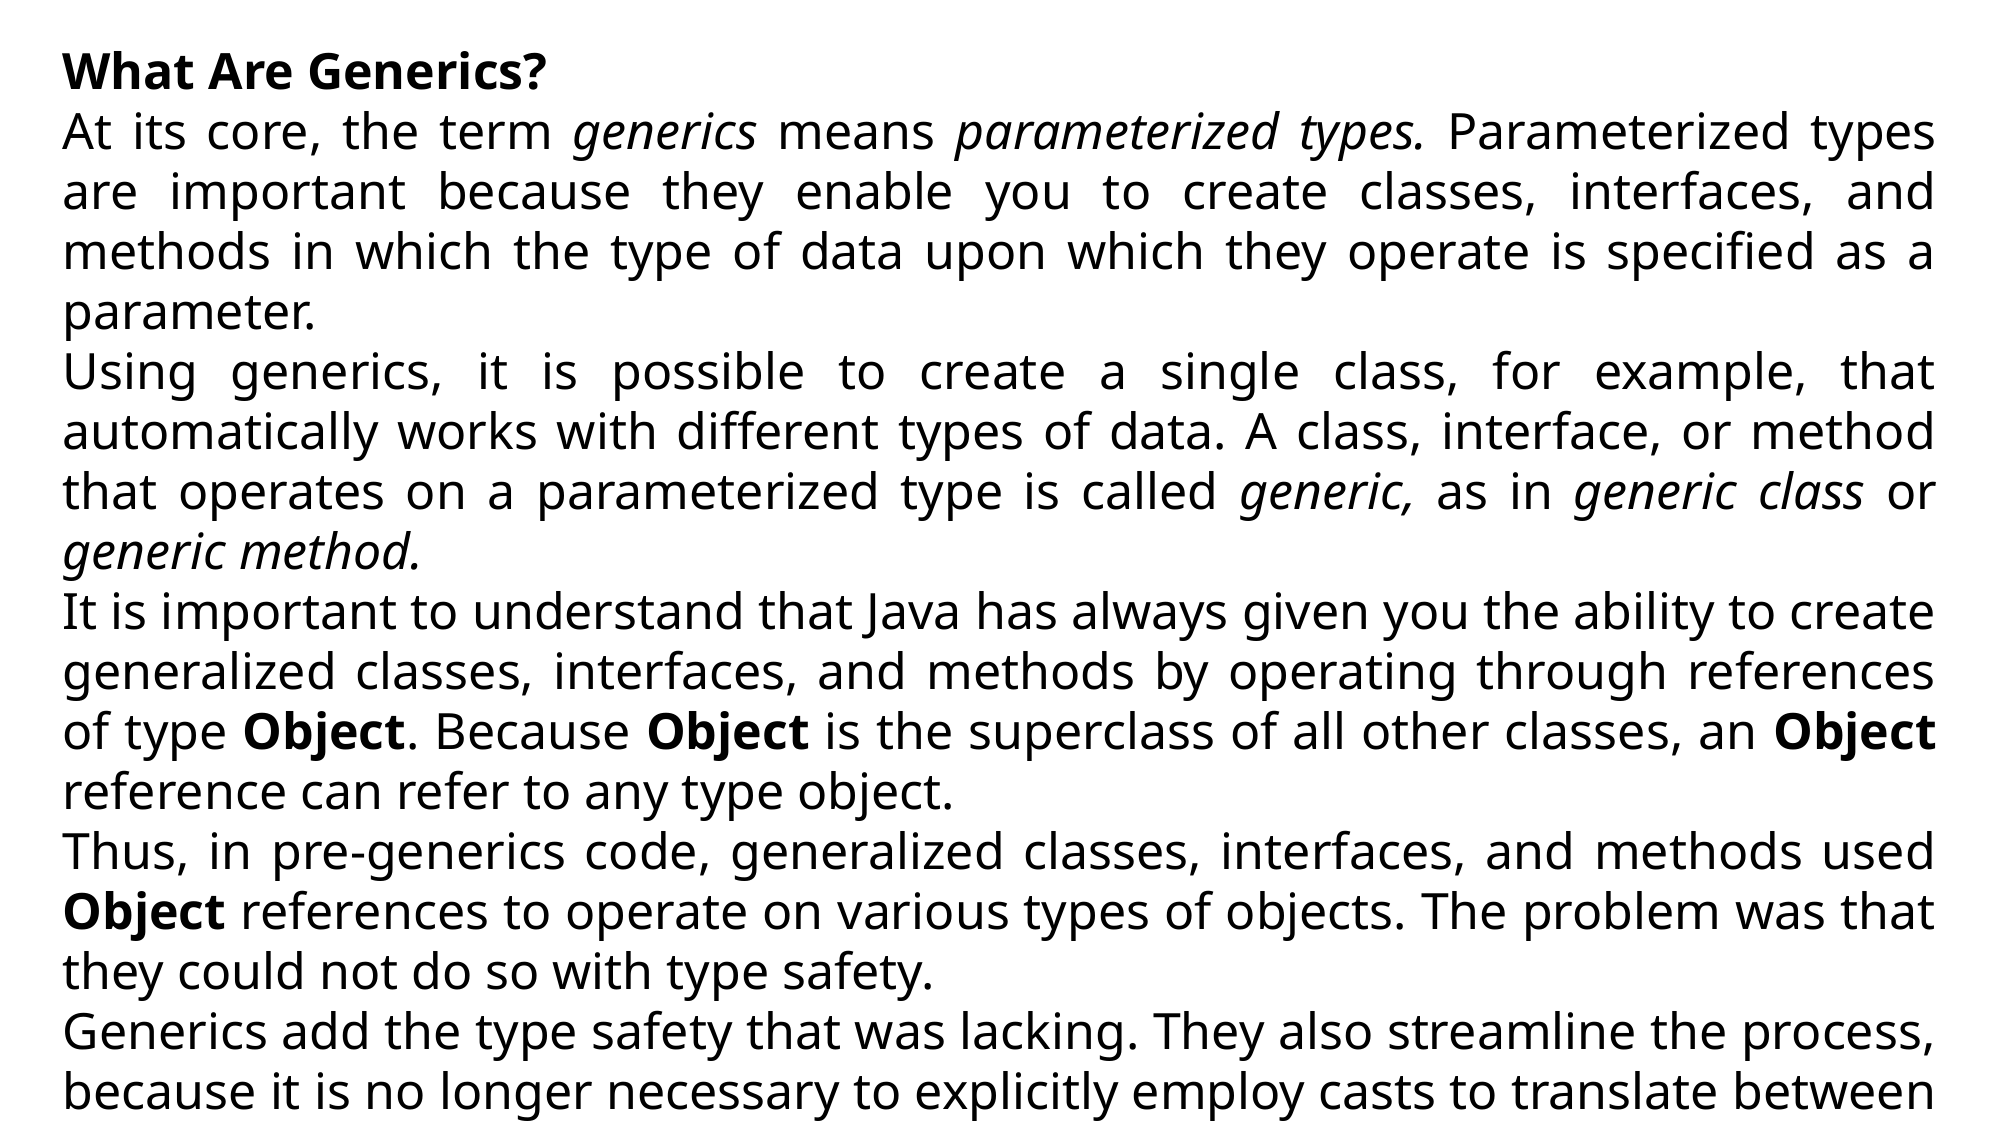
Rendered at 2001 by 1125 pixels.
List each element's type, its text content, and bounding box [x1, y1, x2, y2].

text_box What Are Generics? At its core, the term generics means parameterized types. Parameterized types are important because they enable you to create classes, interfaces, and methods in which the type of data upon which they operate is specified as a parameter. Using generics, it is possible to create a single class, for example, that automatically works with different types of data. A class, interface, or method that operates on a parameterized type is called generic, as in generic class or generic method. It is important to understand that Java has always given you the ability to create generalized classes, interfaces, and methods by operating through references of type Object. Because Object is the superclass of all other classes, an Object reference can refer to any type object. Thus, in pre-generics code, generalized classes, interfaces, and methods used Object references to operate on various types of objects. The problem was that they could not do so with type safety. Generics add the type safety that was lacking. They also streamline the process, because it is no longer necessary to explicitly employ casts to translate between Object and the type of data that is being operated upon. With generics, all casts are automatic and implicit. Thus, generics expand your ability to reuse code and let you do so safely and easily. [48, 32, 1952, 1125]
